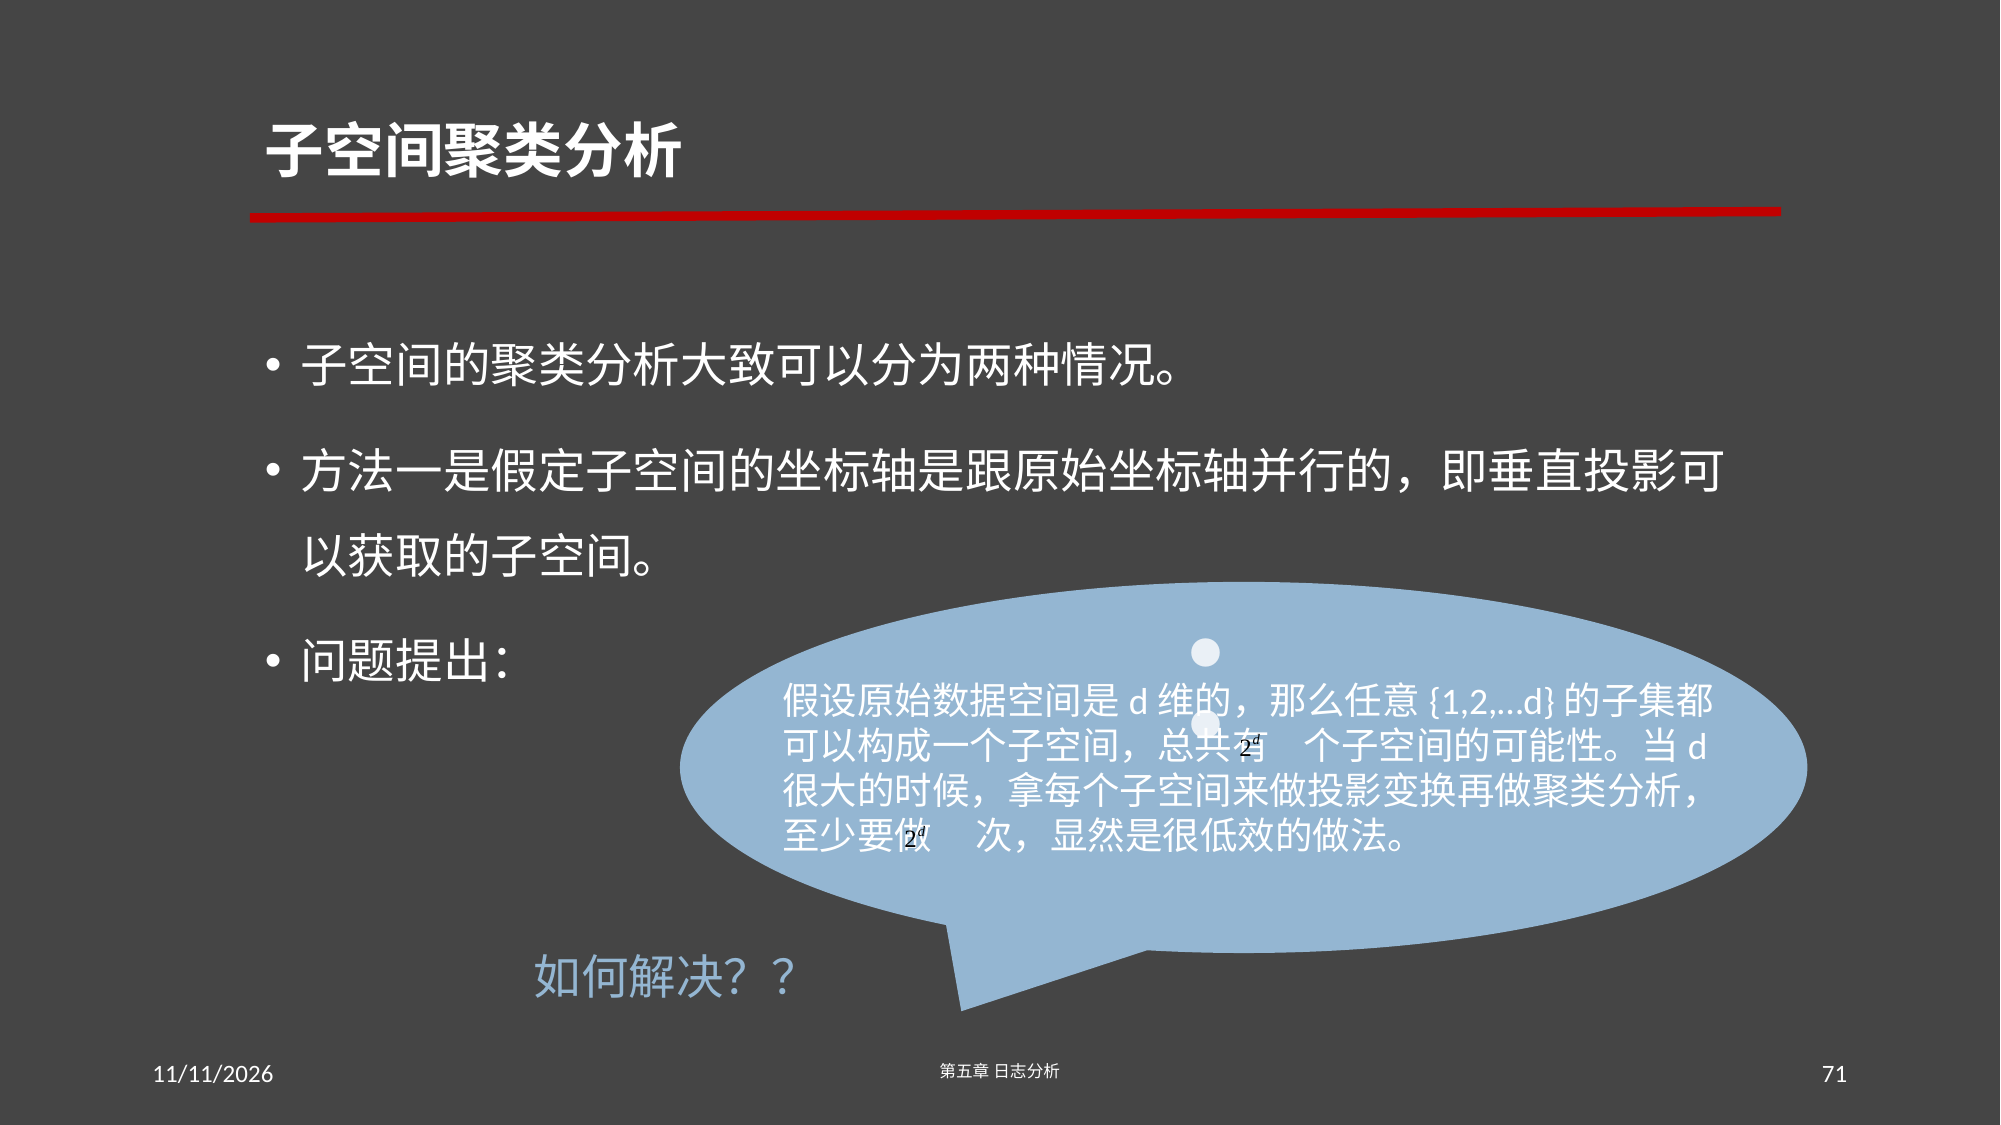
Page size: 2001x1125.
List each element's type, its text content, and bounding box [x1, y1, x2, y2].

text_box 假设原始数据空间是d维的，那么任意{1,2,…d}的子集都可以构成一个子空间，总共有 个子空间的可能性。当d很大的时候，拿每个子空间来做投影变换再做聚类分析，至少要做 次，显然是很低效的做法。 [767, 669, 1752, 865]
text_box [900, 820, 932, 852]
text_box ： [678, 580, 1726, 1013]
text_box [1235, 729, 1267, 761]
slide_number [137, 1042, 588, 1103]
title 子空间聚类分析 [249, 47, 1782, 265]
list 子空间的聚类分析大致可以分为两种情况。 方法一是假定子空间的坐标轴是跟原始坐标轴并行的，即垂直投影可以获取的子空间。 问题提出： 如何解决？？ [249, 299, 1782, 1014]
slide_number 71 [1412, 1042, 1863, 1103]
text_box ： [1752, 685, 1809, 849]
footer 第五章 日志分析 [662, 1042, 1338, 1103]
